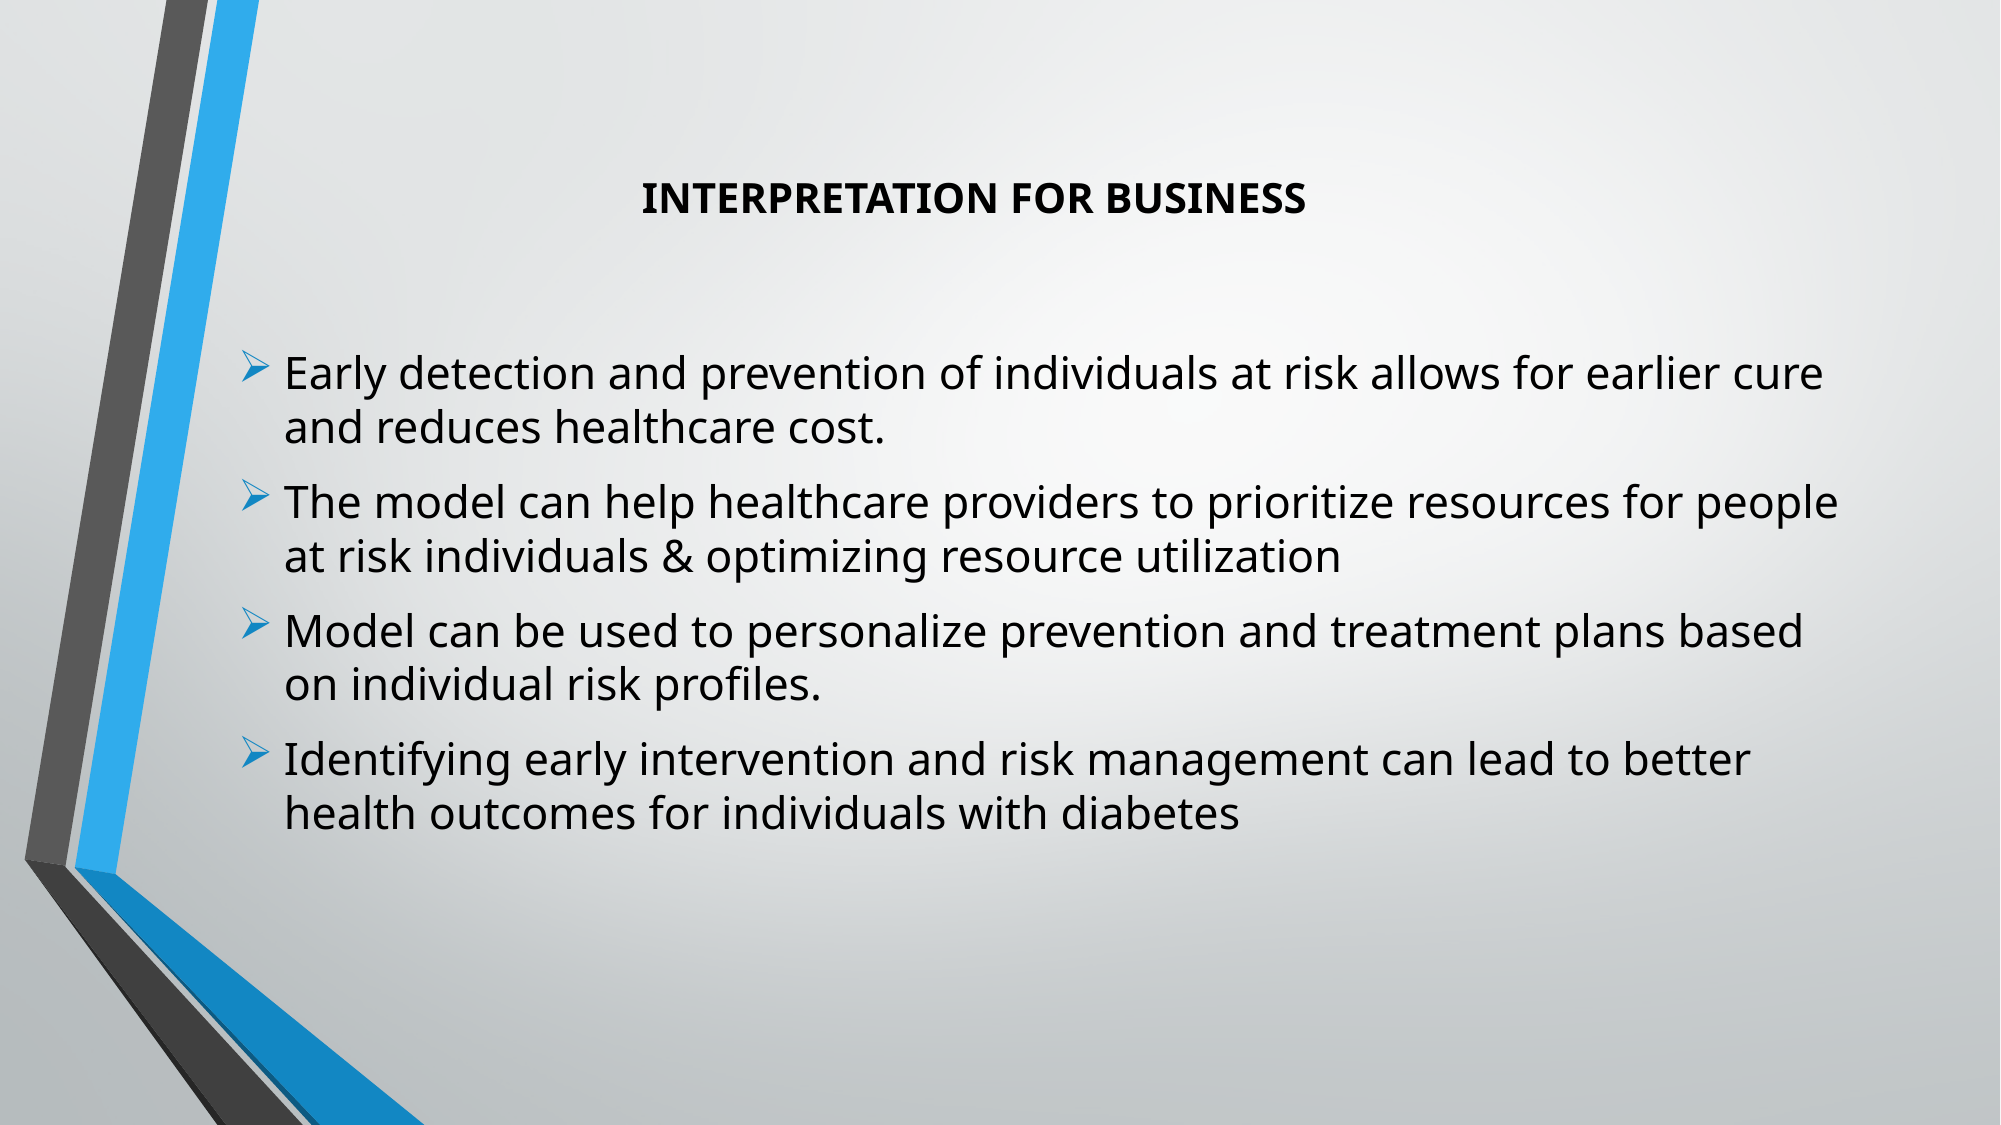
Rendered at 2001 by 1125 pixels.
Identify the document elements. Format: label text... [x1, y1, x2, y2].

title INTERPRETATION FOR BUSINESS [286, 164, 1663, 280]
list Early detection and prevention of individuals at risk allows for earlier cure and reduces healthcare cost. The model can help healthcare providers to prioritize resources for people at risk individuals & optimizing resource utilization Model can be used to personalize prevention and treatment plans based on individual risk profiles. Identifying early intervention and risk management can lead to better health outcomes for individuals with diabetes [223, 337, 1867, 850]
